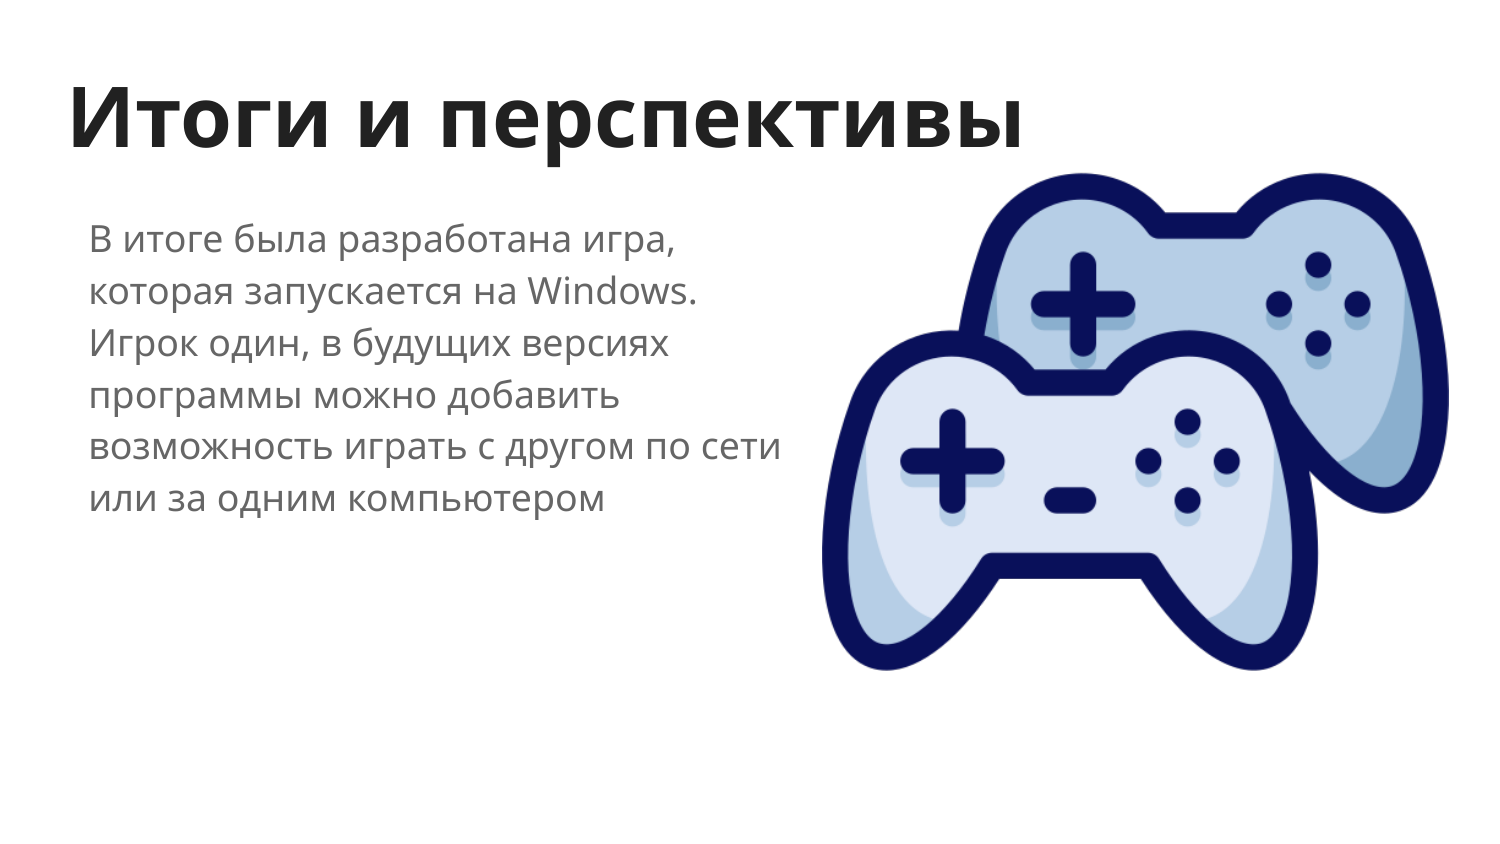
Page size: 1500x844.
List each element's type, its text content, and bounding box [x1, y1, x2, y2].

list В итоге была разработана игра, которая запускается на Windows. Игрок один, в будущих версиях программы можно добавить возможность играть с другом по сети или за одним компьютером [73, 193, 814, 755]
picture [821, 108, 1450, 736]
title Итоги и перспективы [51, 48, 1449, 180]
